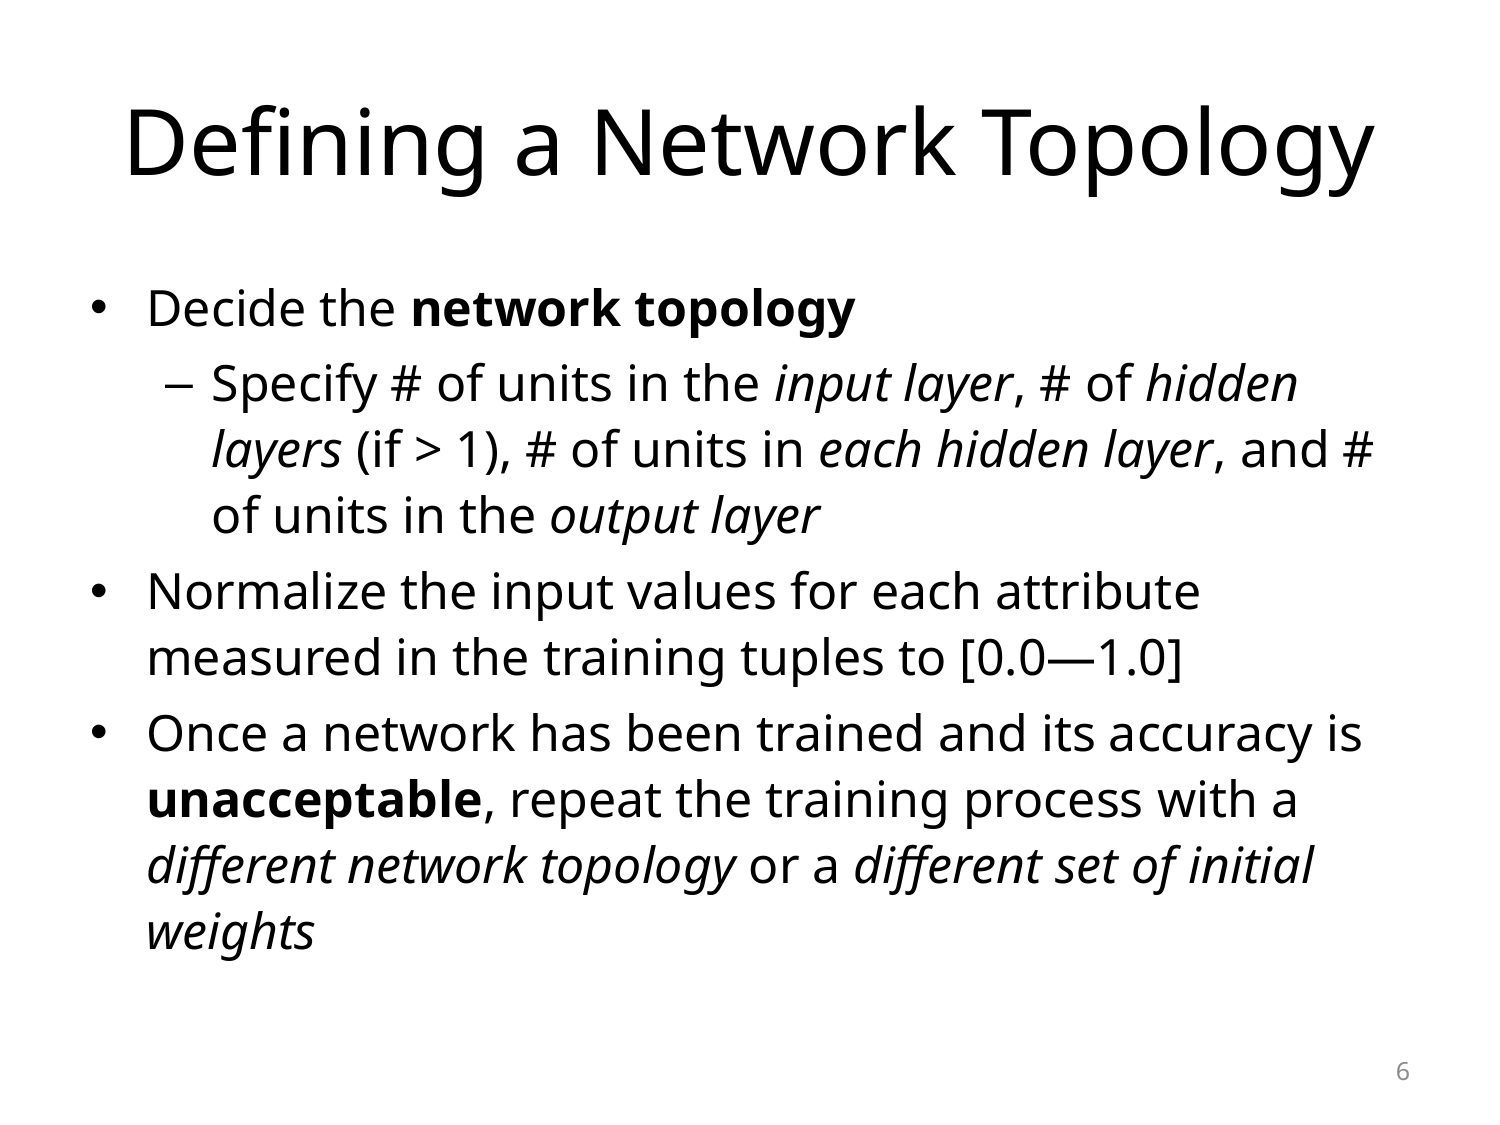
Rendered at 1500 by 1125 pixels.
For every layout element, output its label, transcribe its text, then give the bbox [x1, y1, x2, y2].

title Defining a Network Topology [75, 45, 1425, 233]
slide_number 6 [1074, 1042, 1425, 1103]
list Decide the network topology Specify # of units in the input layer, # of hidden layers (if > 1), # of units in each hidden layer, and # of units in the output layer Normalize the input values for each attribute measured in the training tuples to [0.0—1.0] Once a network has been trained and its accuracy is unacceptable, repeat the training process with a different network topology or a different set of initial weights [75, 262, 1425, 1005]
